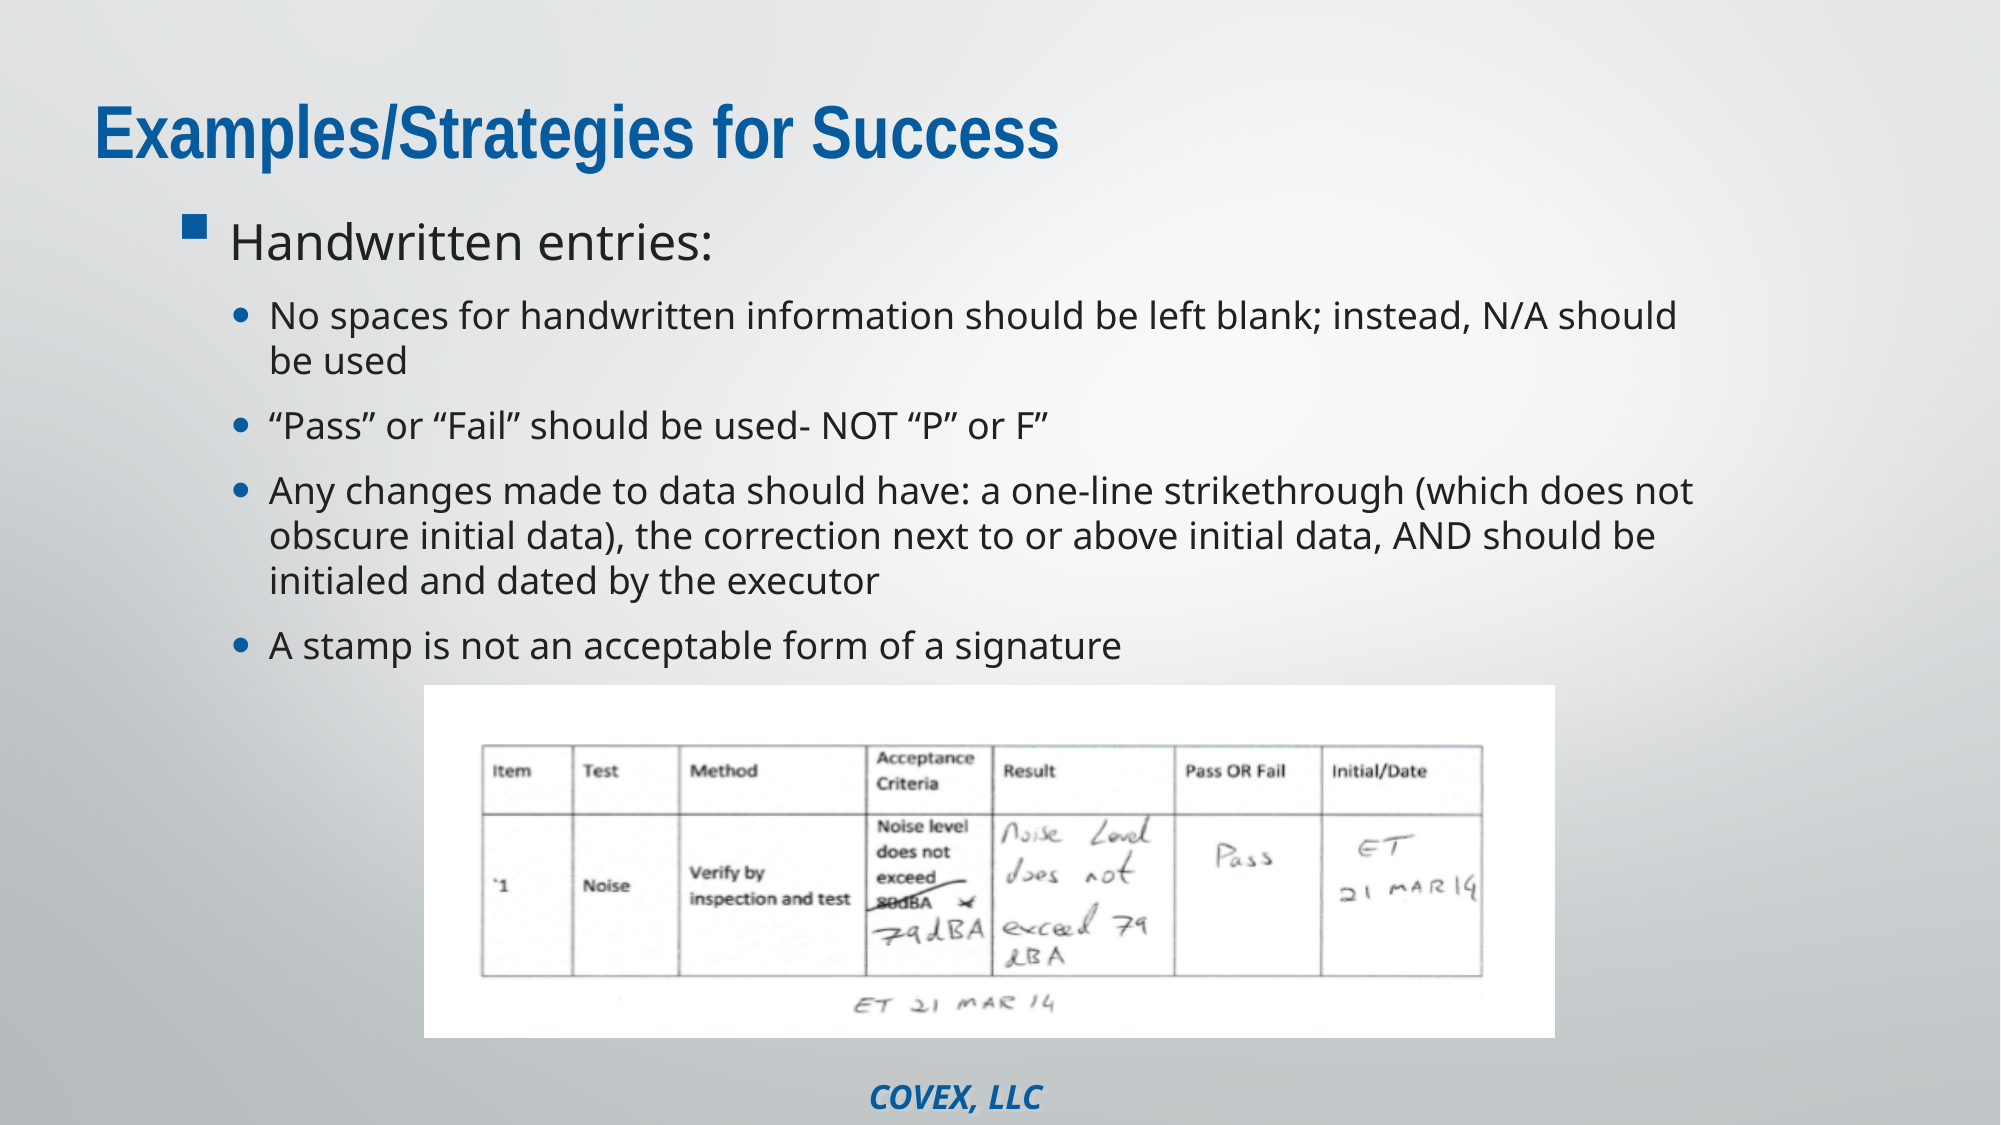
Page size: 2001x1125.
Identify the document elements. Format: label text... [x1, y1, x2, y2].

picture [424, 685, 1555, 1038]
title Examples/Strategies for Success [79, 34, 1900, 222]
list Handwritten entries: No spaces for handwritten information should be left blank; instead, N/A should be used “Pass” or “Fail” should be used- NOT “P” or F” Any changes made to data should have: a one-line strikethrough (which does not obscure initial data), the correction next to or above initial data, AND should be initialed and dated by the executor A stamp is not an acceptable form of a signature [160, 145, 1724, 724]
